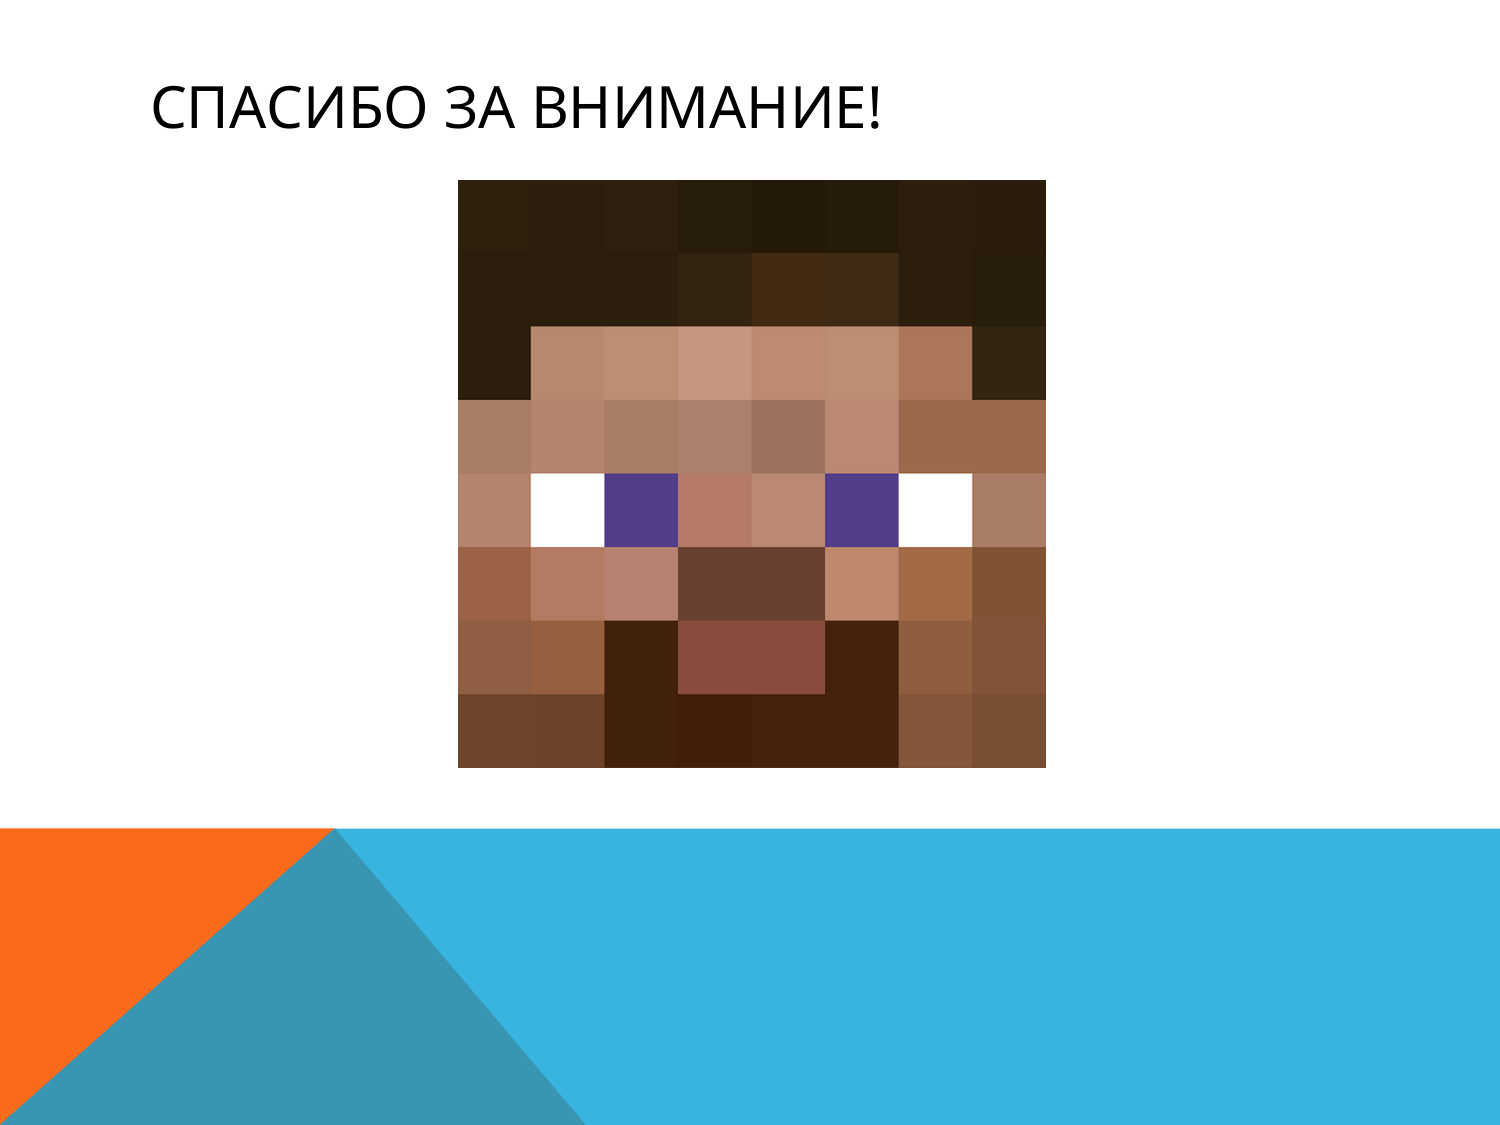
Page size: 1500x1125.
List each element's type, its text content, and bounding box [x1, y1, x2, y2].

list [457, 180, 1046, 768]
title Спасибо за внимание! [135, 60, 1369, 150]
